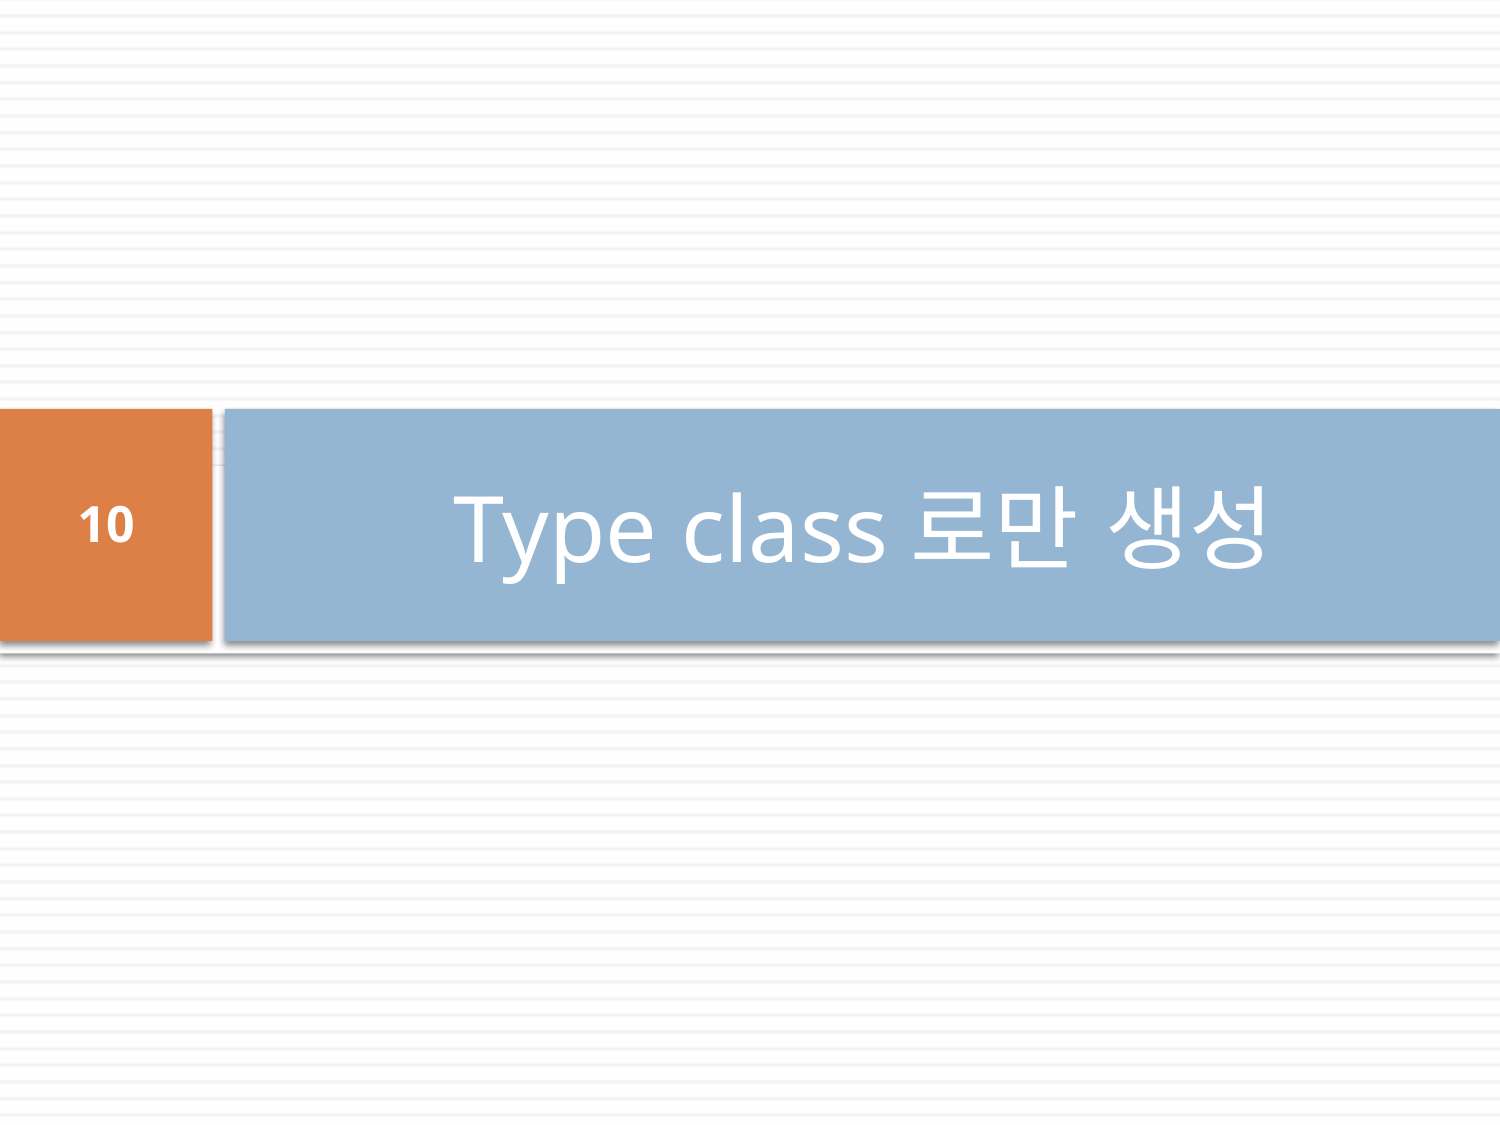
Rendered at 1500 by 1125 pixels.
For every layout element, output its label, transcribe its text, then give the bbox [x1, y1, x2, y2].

slide_number 10 [0, 469, 213, 585]
title Type class로만 생성 [238, 444, 1489, 607]
